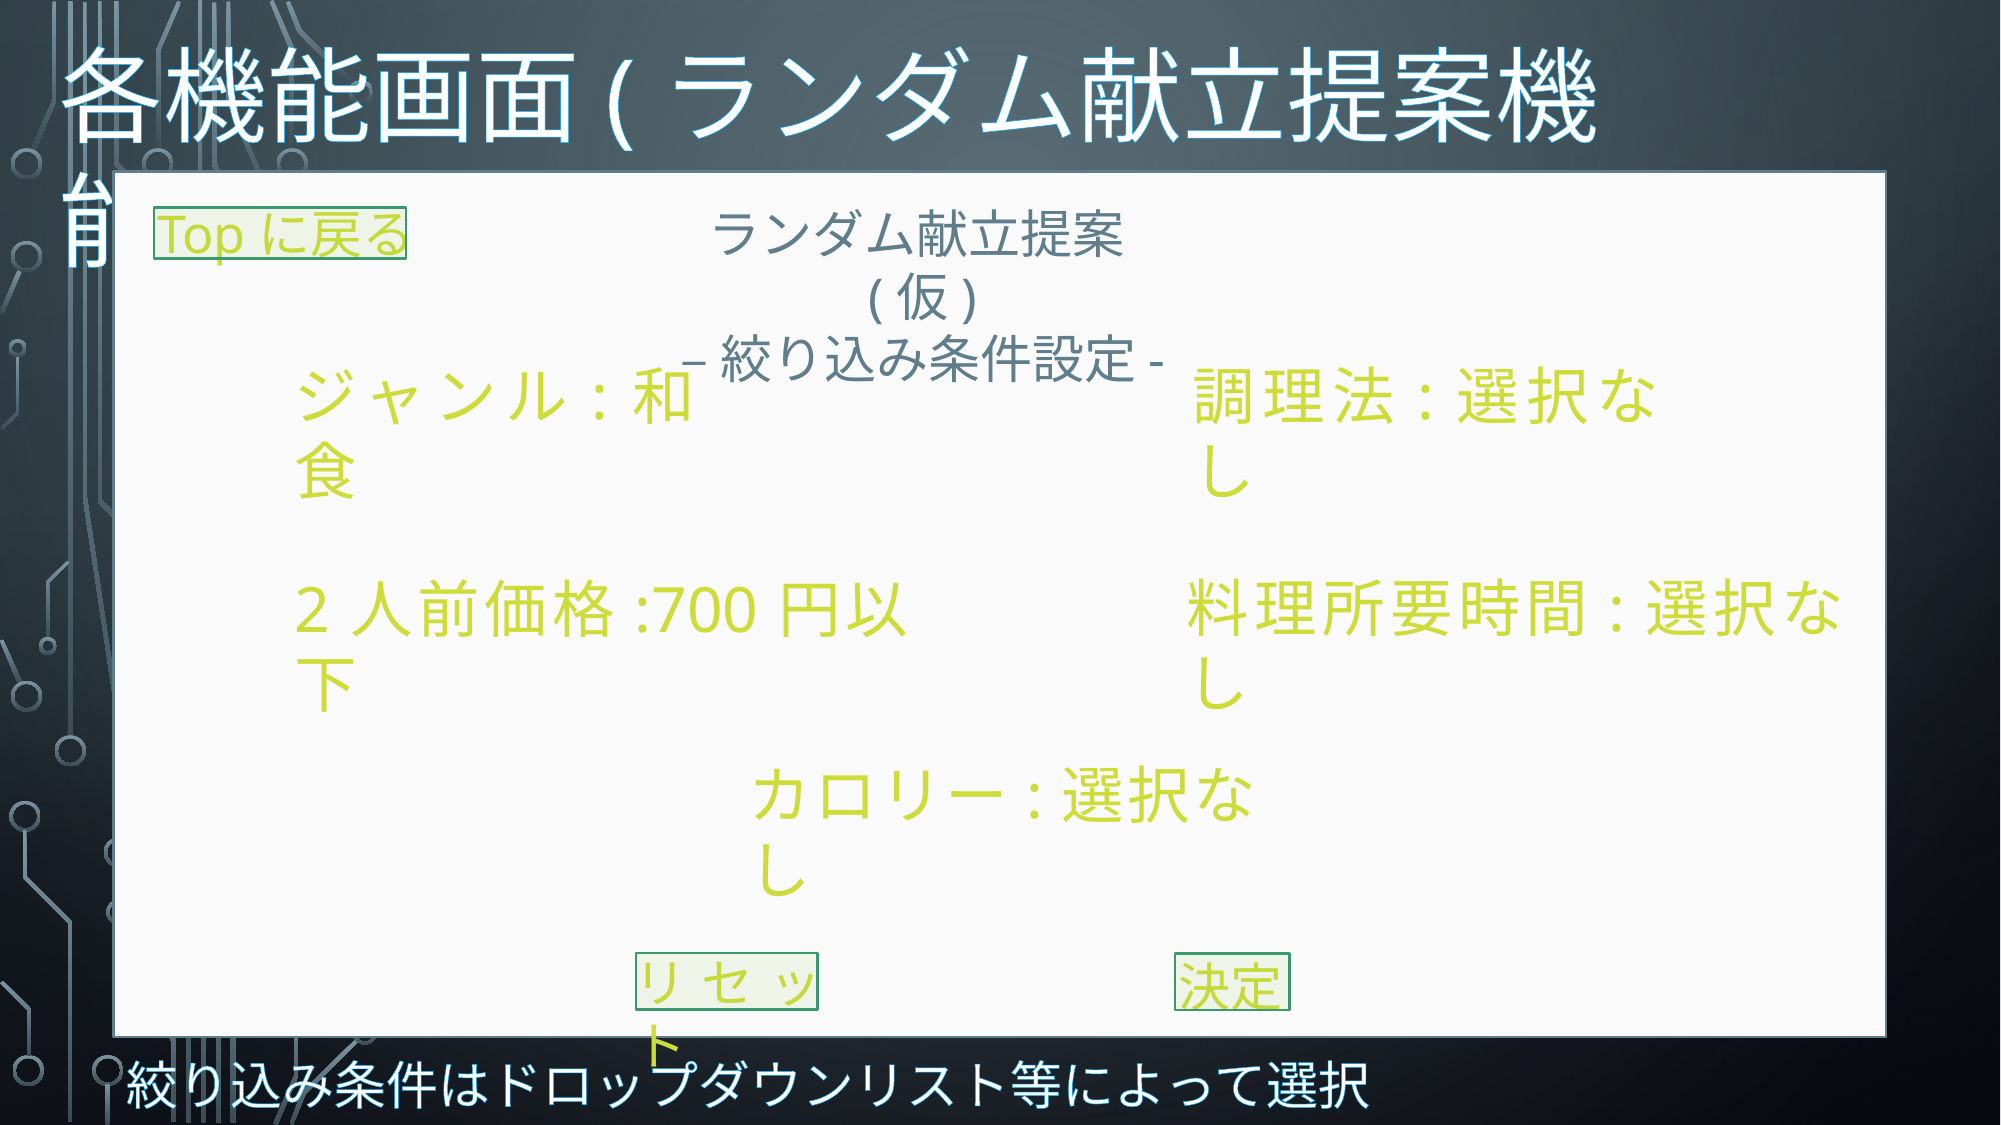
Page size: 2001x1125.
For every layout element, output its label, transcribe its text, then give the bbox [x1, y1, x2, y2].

text_box [1174, 952, 1291, 1011]
text_box 各機能画面(ランダム献立提案機能) [43, 22, 1713, 288]
text_box リセット [619, 943, 837, 1044]
text_box ジャンル:和食 [280, 349, 710, 515]
text_box 絞り込み条件はドロップダウンリスト等によって選択する [111, 1044, 1426, 1125]
text_box [635, 952, 819, 1011]
text_box [112, 170, 1887, 1038]
text_box 料理所要時間:選択なし [1172, 561, 1859, 727]
text_box 調理法:選択なし [1177, 349, 1674, 515]
text_box 2人前価格:700円以下 [280, 562, 923, 728]
text_box [153, 206, 407, 260]
text_box Topに戻る [142, 193, 430, 272]
text_box 決定 [1163, 947, 1305, 1025]
text_box カロリー:選択なし [734, 748, 1271, 913]
text_box ランダム献立提案(仮) –絞り込み条件設定- [654, 193, 1191, 397]
